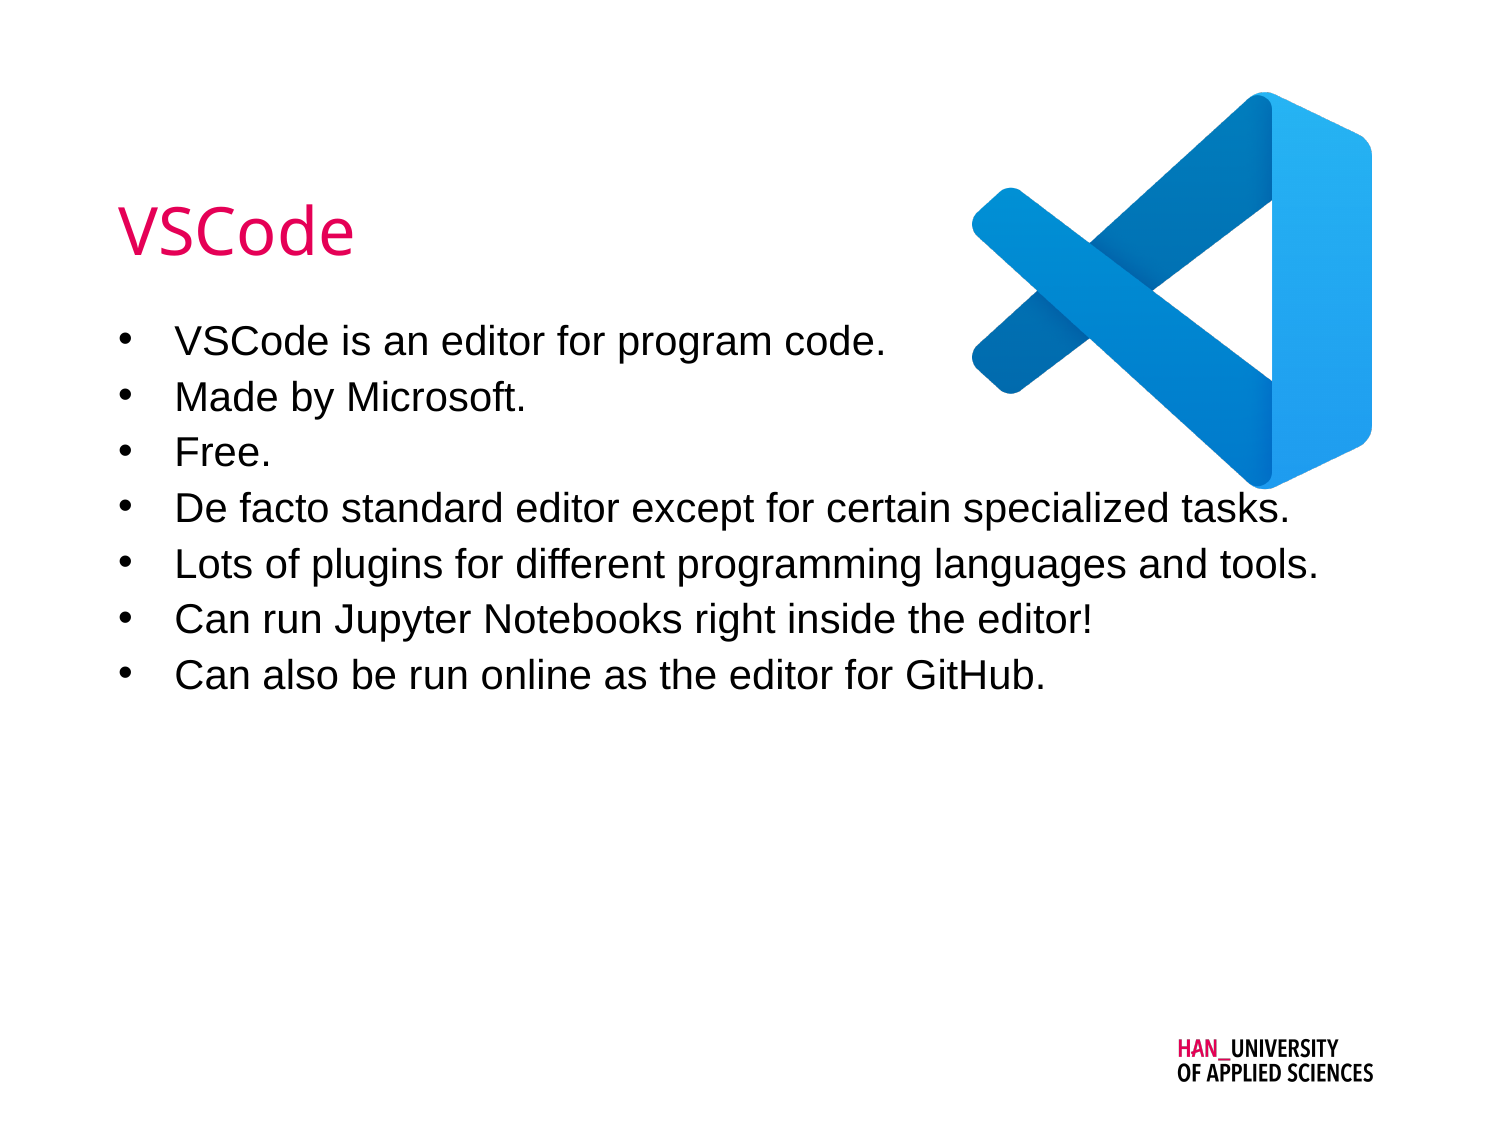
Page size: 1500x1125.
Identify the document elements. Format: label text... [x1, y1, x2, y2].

picture [972, 91, 1372, 491]
list VSCode is an editor for program code. Made by Microsoft. Free. De facto standard editor except for certain specialized tasks. Lots of plugins for different programming languages and tools. Can run Jupyter Notebooks right inside the editor! Can also be run online as the editor for GitHub. [103, 315, 1372, 980]
title VSCode [103, 59, 1397, 278]
picture [1172, 1021, 1396, 1119]
